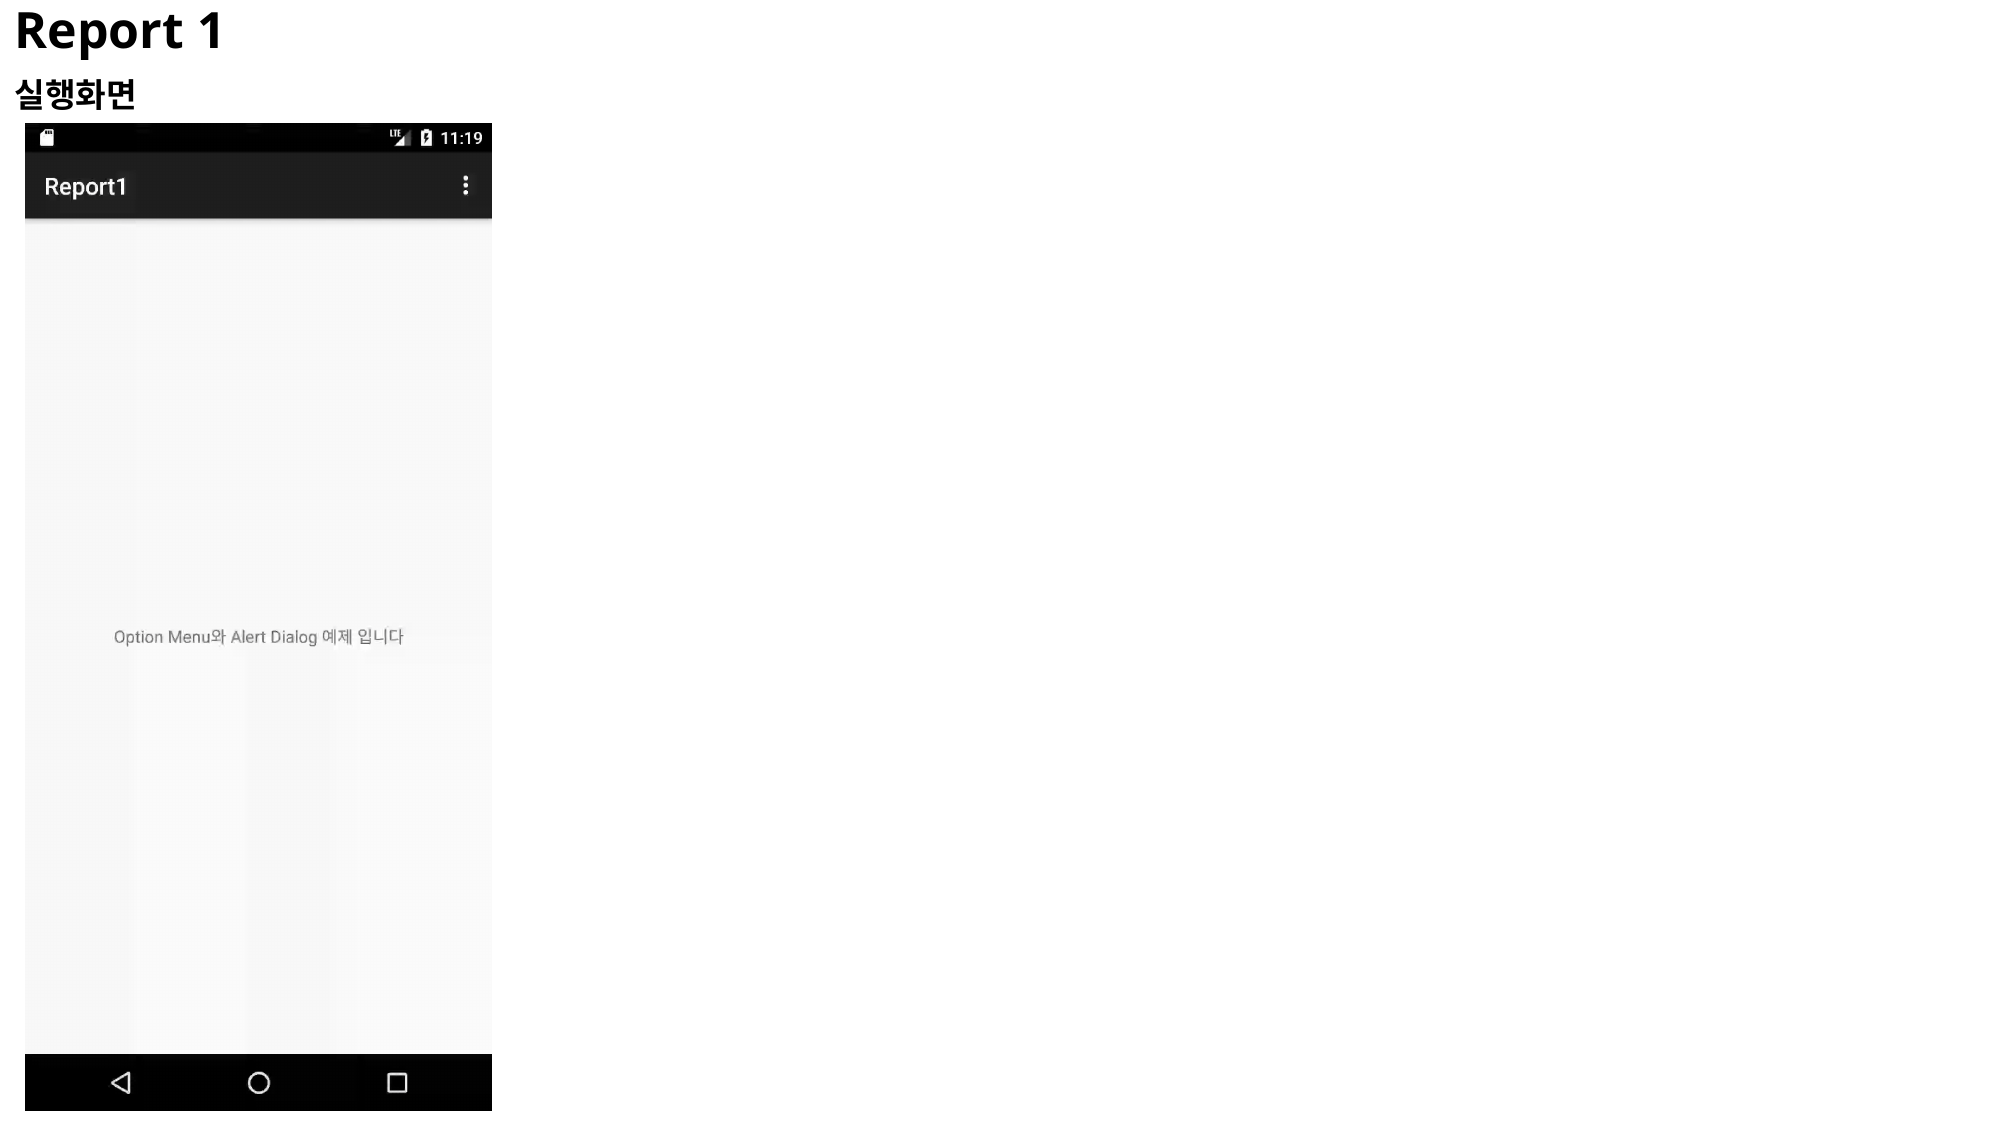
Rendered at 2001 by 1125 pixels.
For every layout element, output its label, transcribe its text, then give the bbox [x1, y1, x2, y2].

text_box 실행화면 [0, 67, 643, 122]
text_box Report 1 [0, 0, 254, 67]
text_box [24, 122, 493, 1112]
